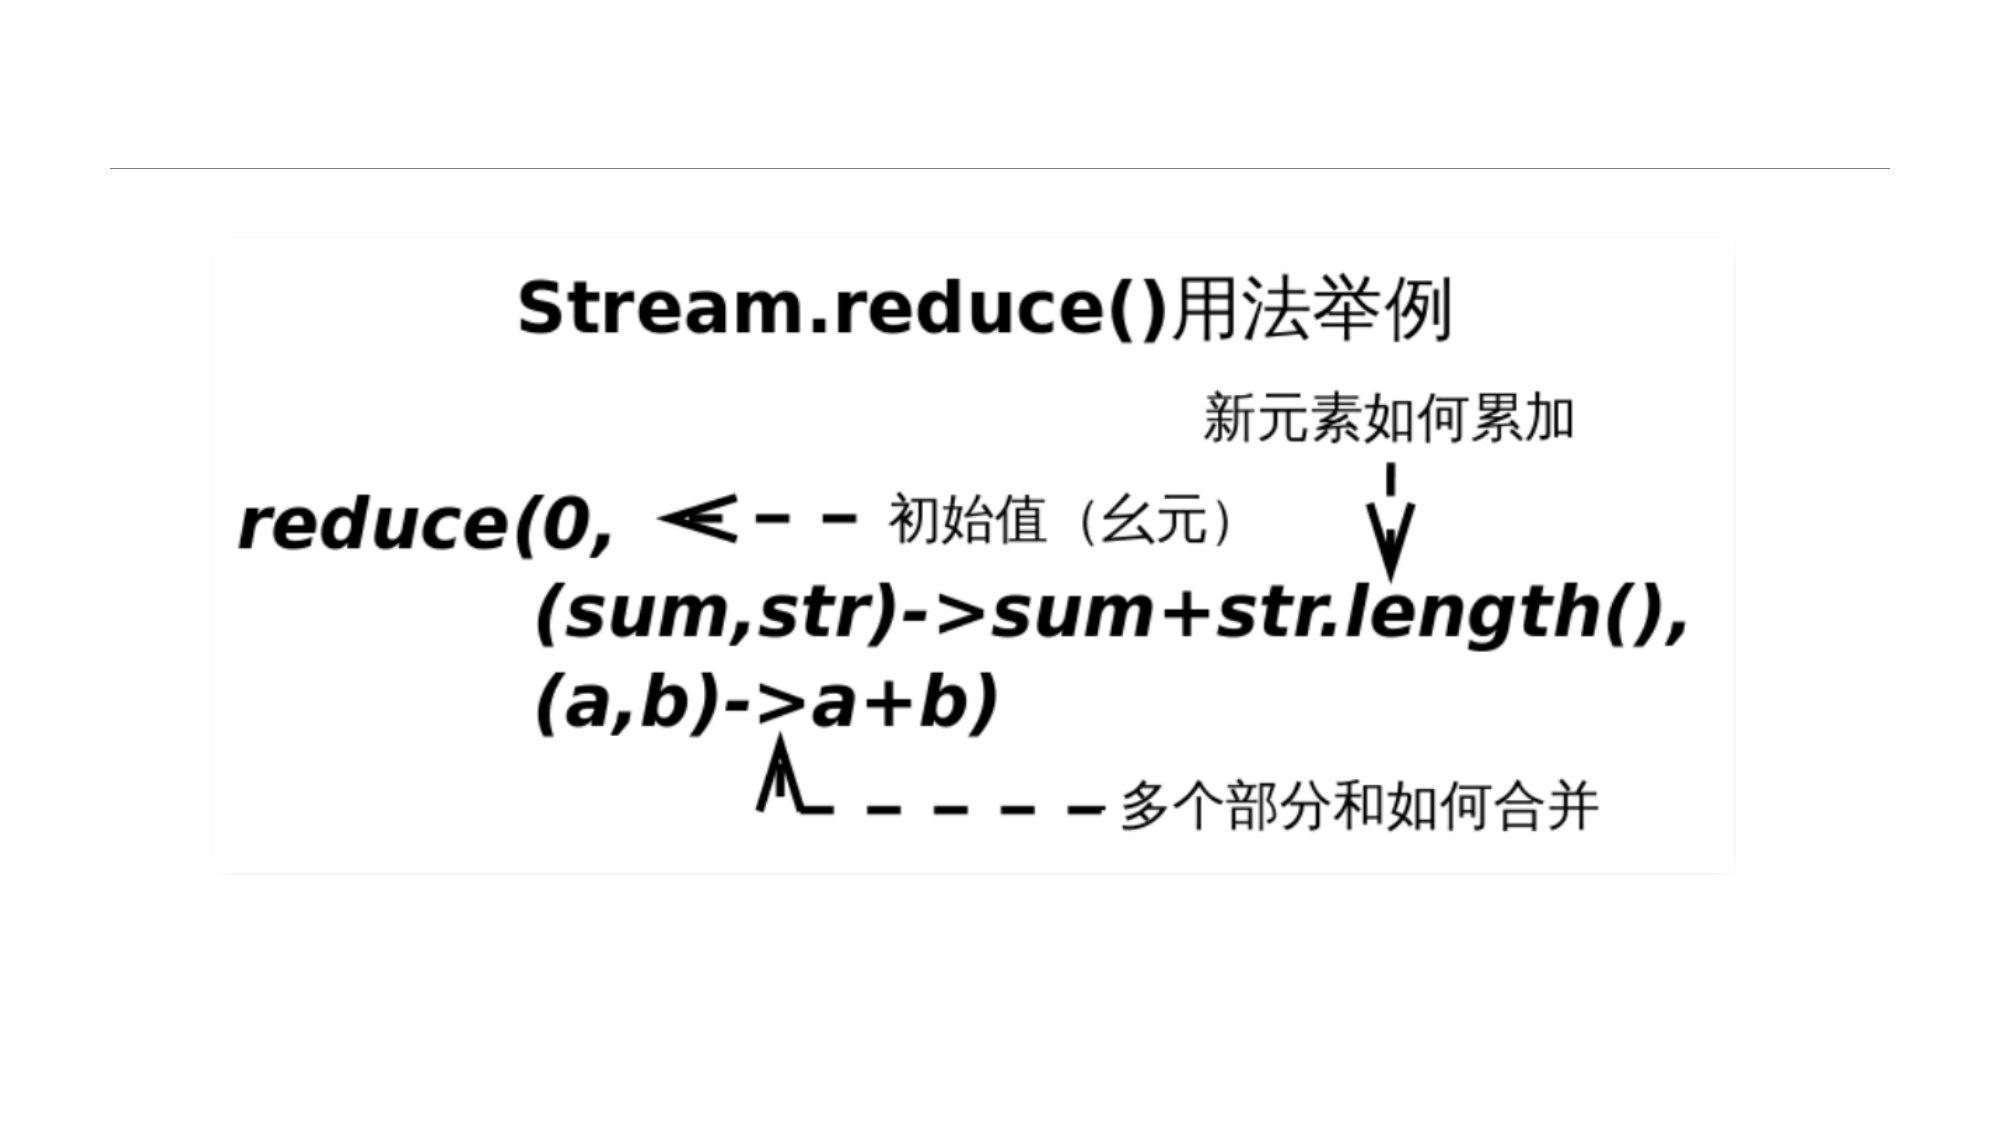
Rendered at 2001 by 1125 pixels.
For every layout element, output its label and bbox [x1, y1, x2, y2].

list [210, 237, 1738, 880]
